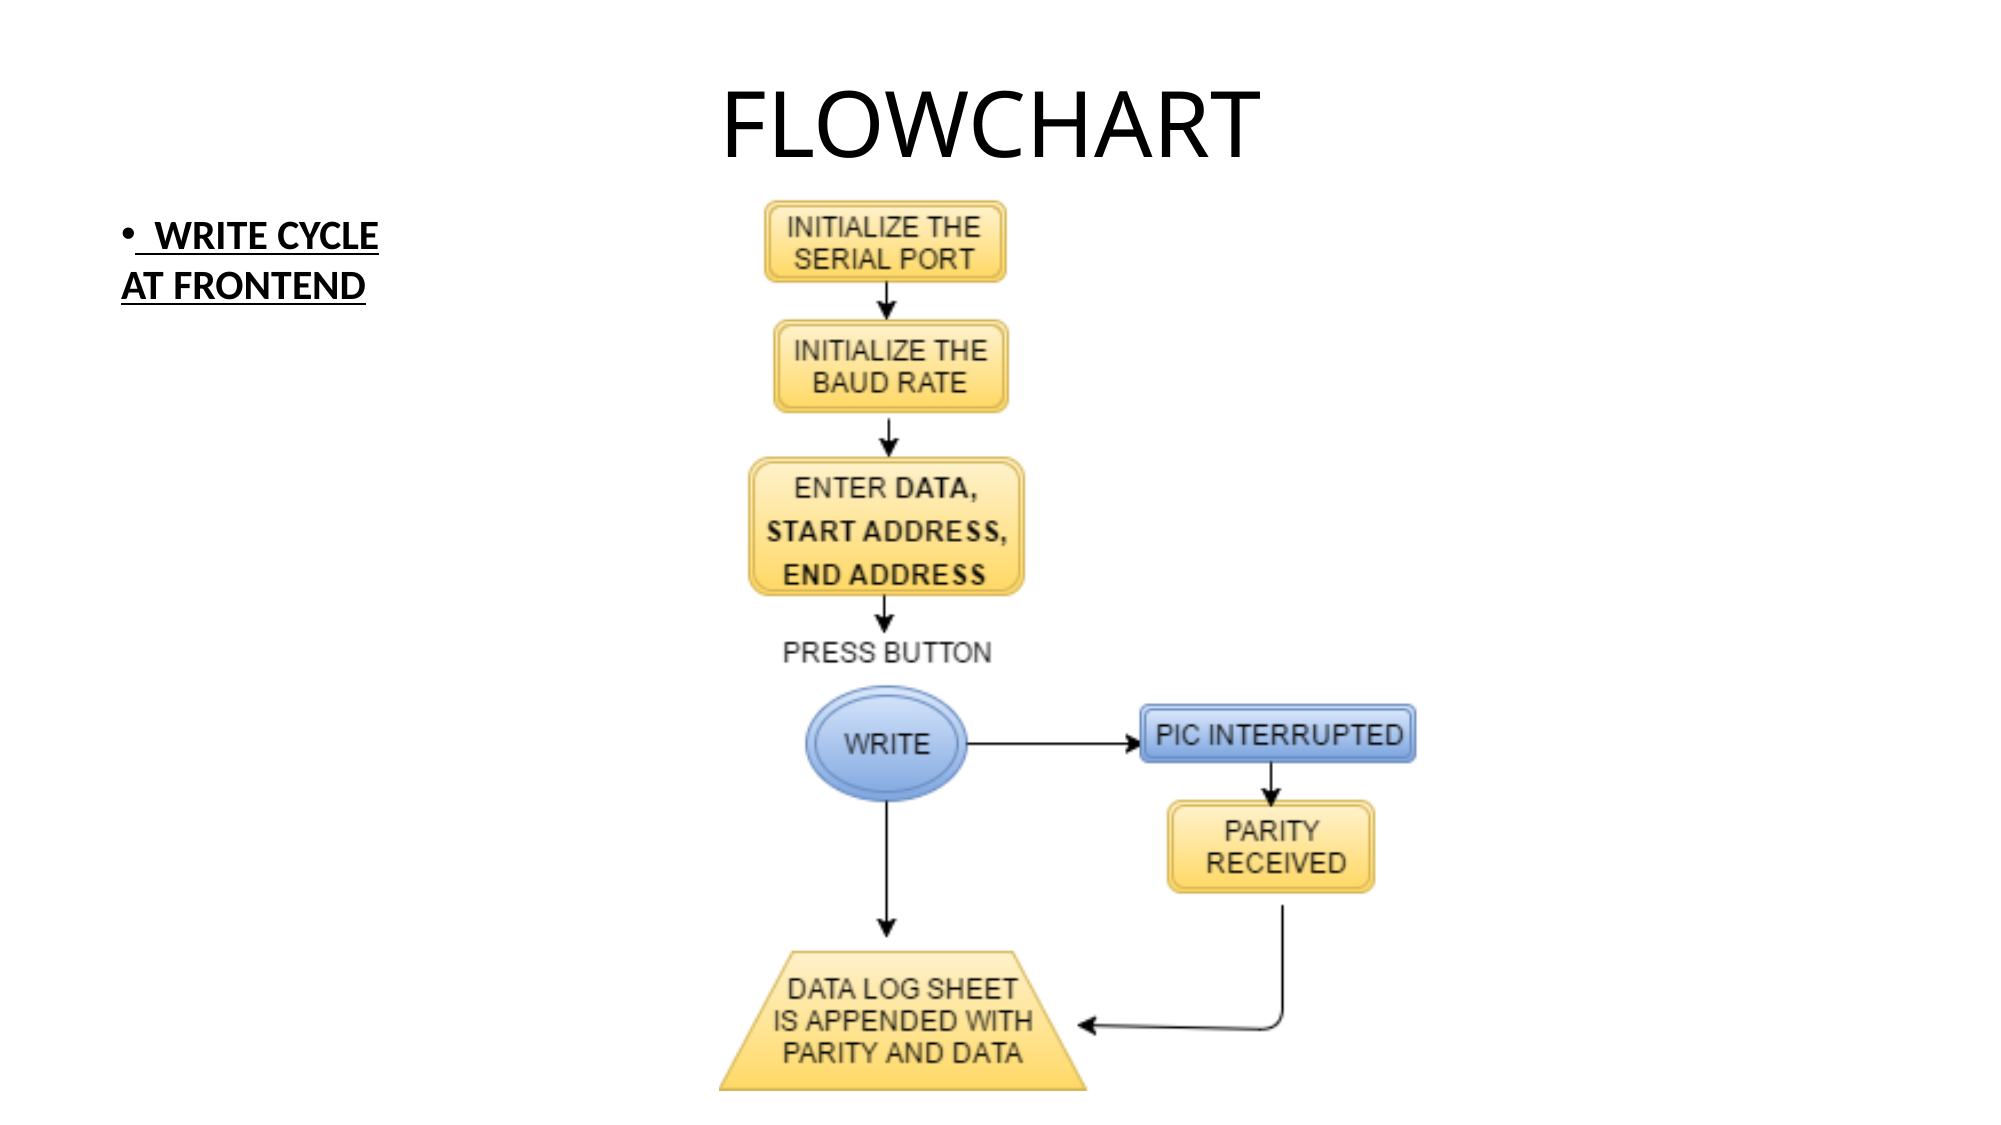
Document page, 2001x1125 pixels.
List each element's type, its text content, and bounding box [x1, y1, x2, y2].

title FLOWCHART [137, 59, 1844, 197]
text_box WRITE CYCLE AT FRONTEND [106, 200, 409, 316]
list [719, 185, 1607, 1091]
